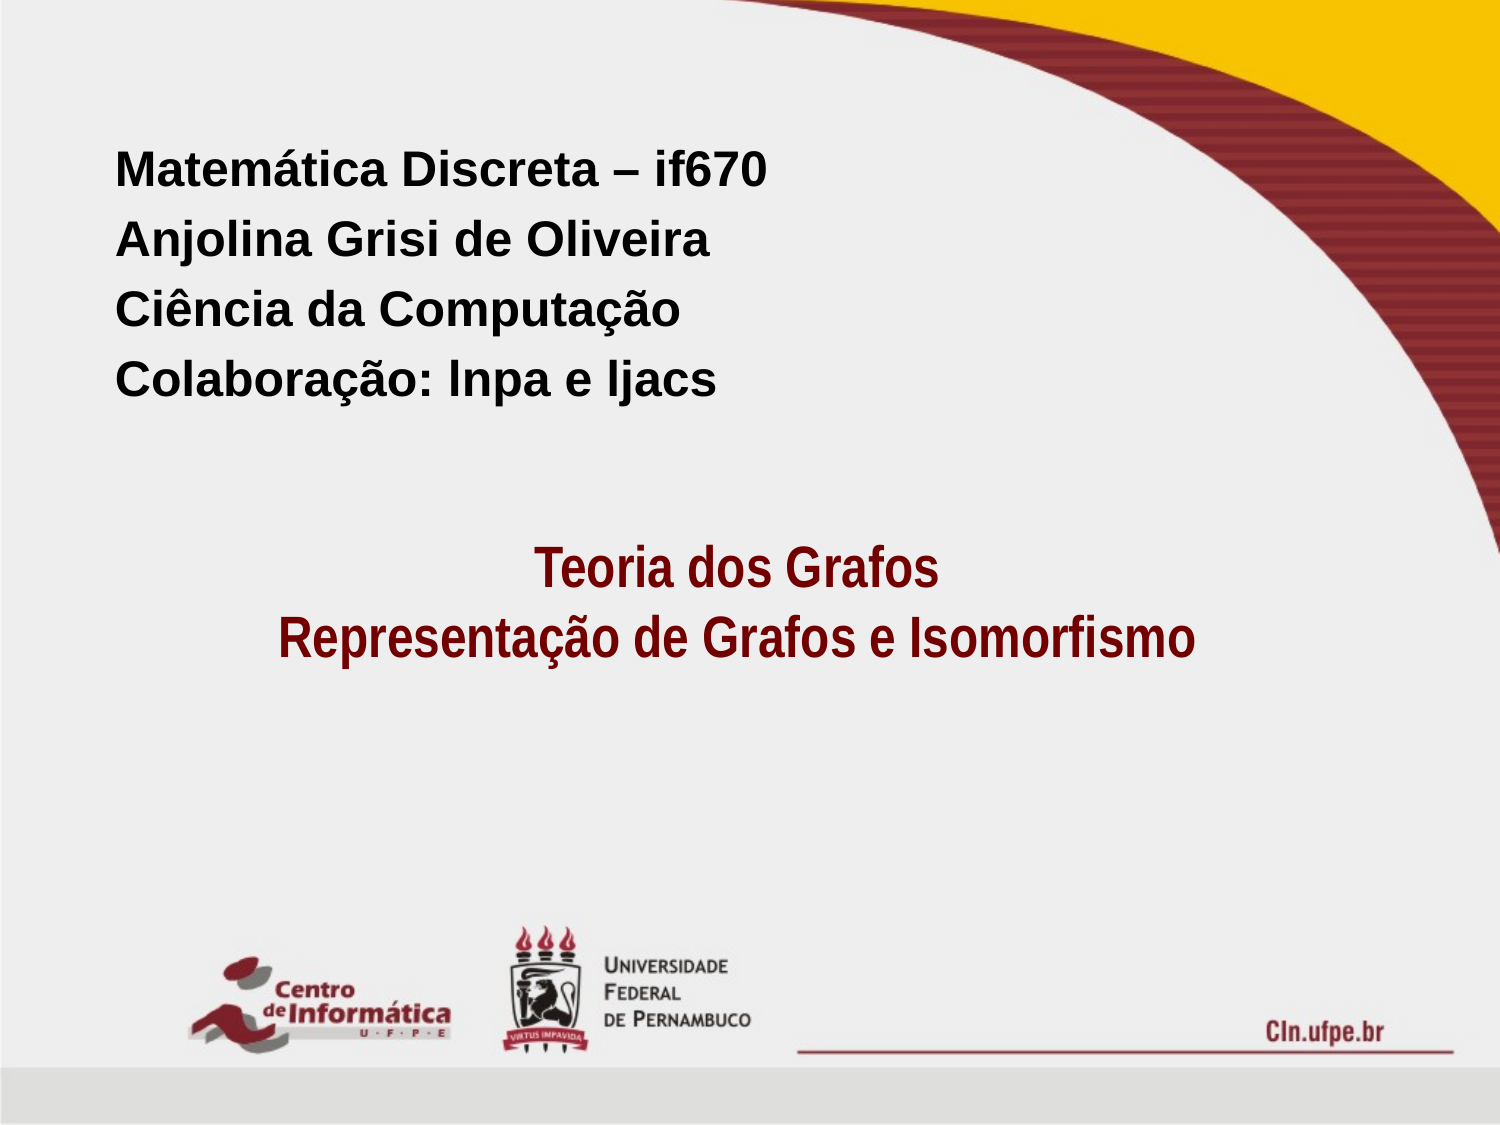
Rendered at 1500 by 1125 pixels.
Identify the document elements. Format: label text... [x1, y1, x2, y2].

title Teoria dos Grafos Representação de Grafos e Isomorfismo [99, 423, 1376, 678]
picture [0, 0, 1500, 1125]
subtitle Matemática Discreta – if670 Anjolina Grisi de Oliveira Ciência da Computação Colaboração: lnpa e ljacs [99, 128, 1093, 423]
